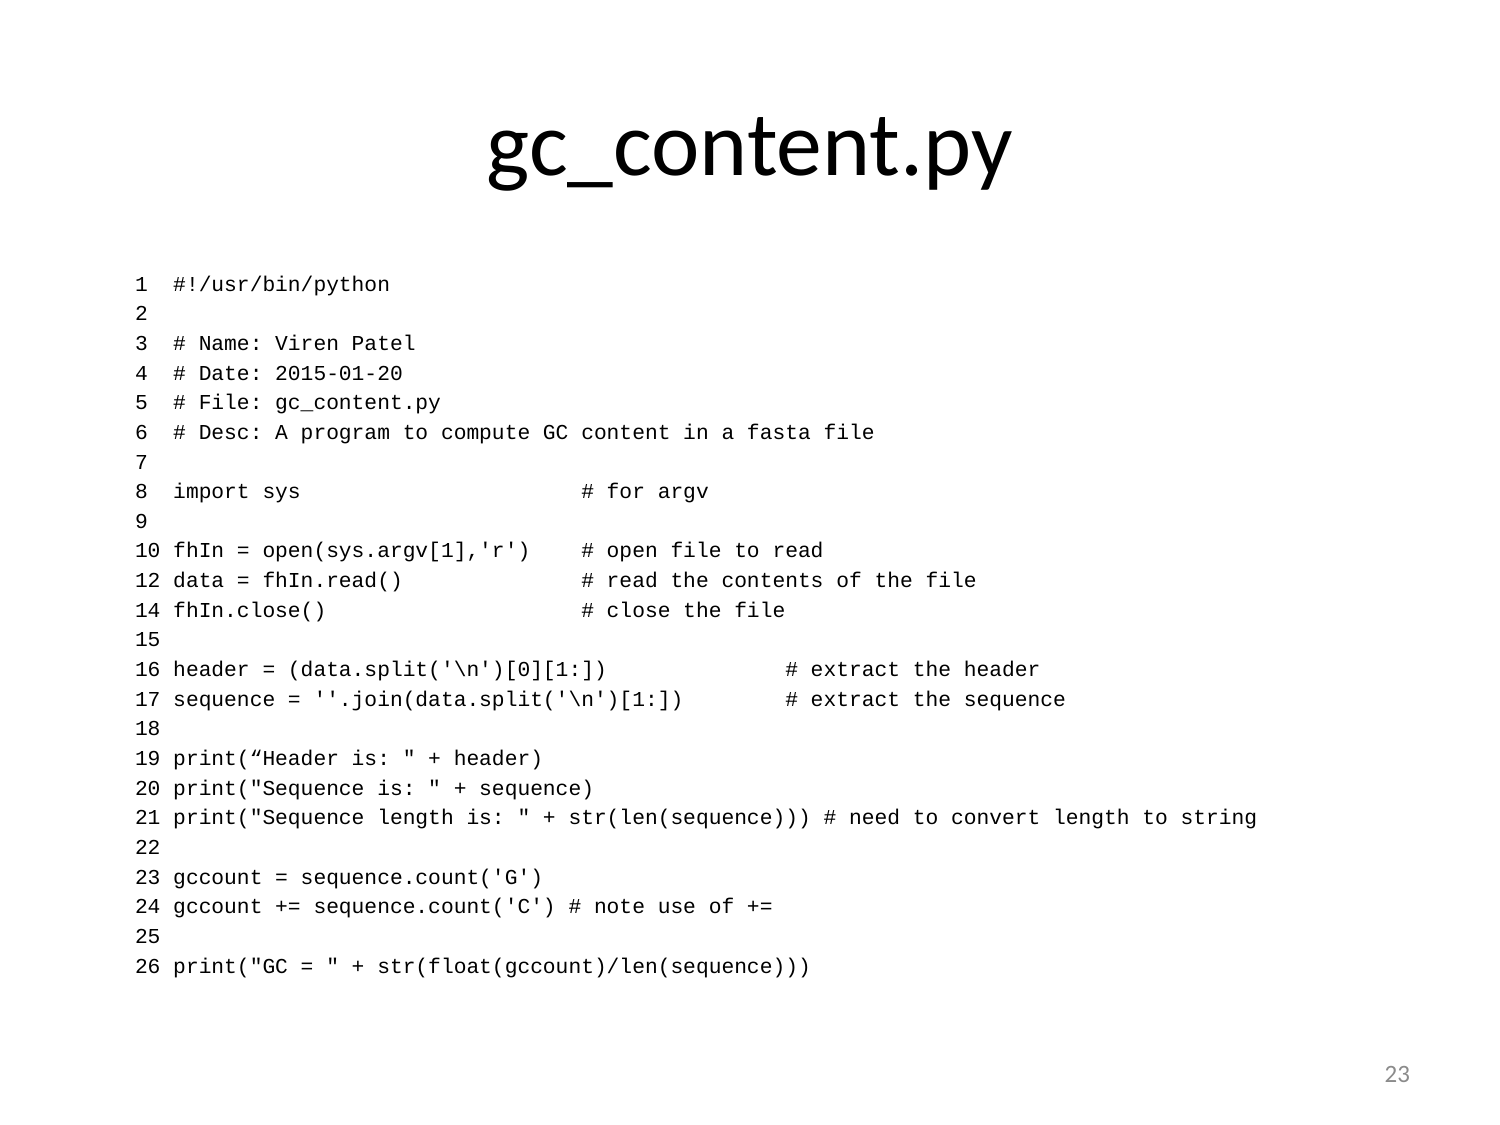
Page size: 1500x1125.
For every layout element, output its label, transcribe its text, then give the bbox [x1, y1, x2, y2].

title gc_content.py [75, 45, 1425, 233]
list 1 #!/usr/bin/python 2 3 # Name: Viren Patel 4 # Date: 2015-01-20 5 # File: gc_content.py 6 # Desc: A program to compute GC content in a fasta file 7 8 import sys # for argv 9 10 fhIn = open(sys.argv[1],'r') # open file to read 12 data = fhIn.read() # read the contents of the file 14 fhIn.close() # close the file 15 16 header = (data.split('\n')[0][1:]) # extract the header 17 sequence = ''.join(data.split('\n')[1:]) # extract the sequence 18 19 print(“Header is: " + header) 20 print("Sequence is: " + sequence) 21 print("Sequence length is: " + str(len(sequence))) # need to convert length to string 22 23 gccount = sequence.count('G') 24 gccount += sequence.count('C') # note use of += 25 26 print("GC = " + str(float(gccount)/len(sequence))) [75, 262, 1425, 1005]
slide_number 23 [1074, 1042, 1425, 1103]
